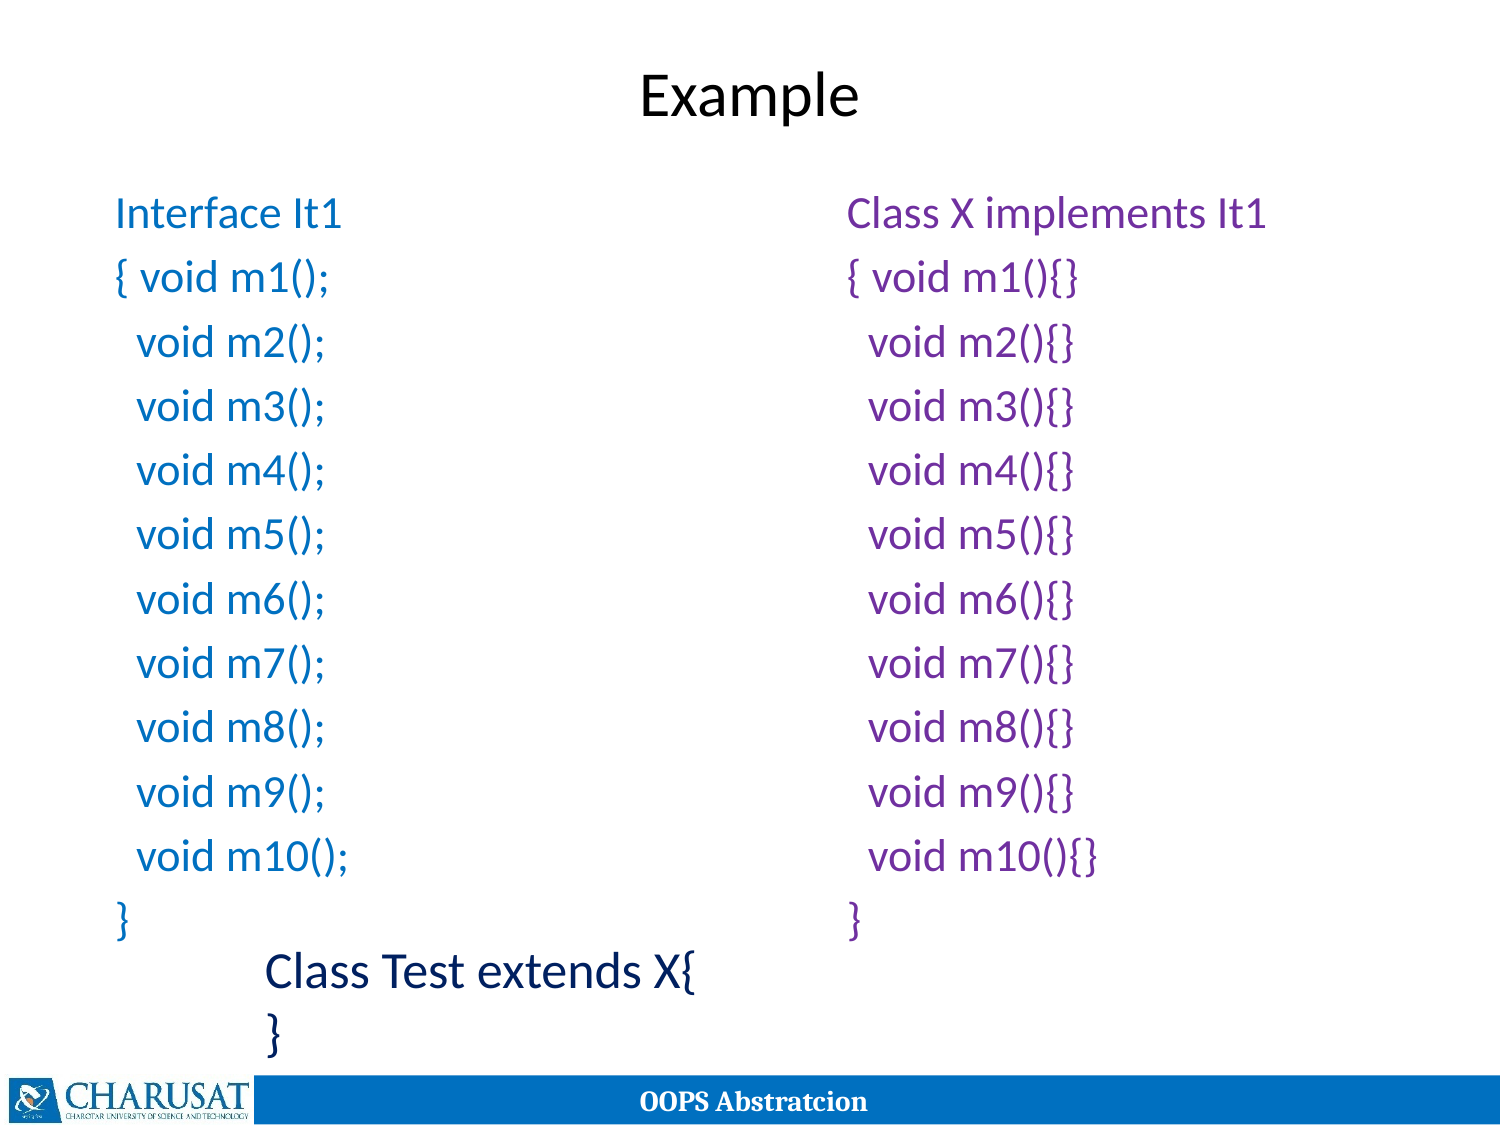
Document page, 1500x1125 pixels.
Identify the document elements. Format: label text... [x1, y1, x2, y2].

text_box OOPS Abstratcion [257, 1075, 1500, 1125]
text_box Interface It1 { void m1(); void m2(); void m3(); void m4(); void m5(); void m6(); void m7(); void m8(); void m9(); void m10(); } [99, 174, 763, 1030]
list Class X implements It1 { void m1(){} void m2(){} void m3(){} void m4(){} void m5(){} void m6(){} void m7(){} void m8(){} void m9(){} void m10(){} } [831, 174, 1495, 1030]
picture [3, 1073, 255, 1125]
text_box Class Test extends X{ } [249, 929, 1100, 1070]
title Example [75, 45, 1425, 138]
